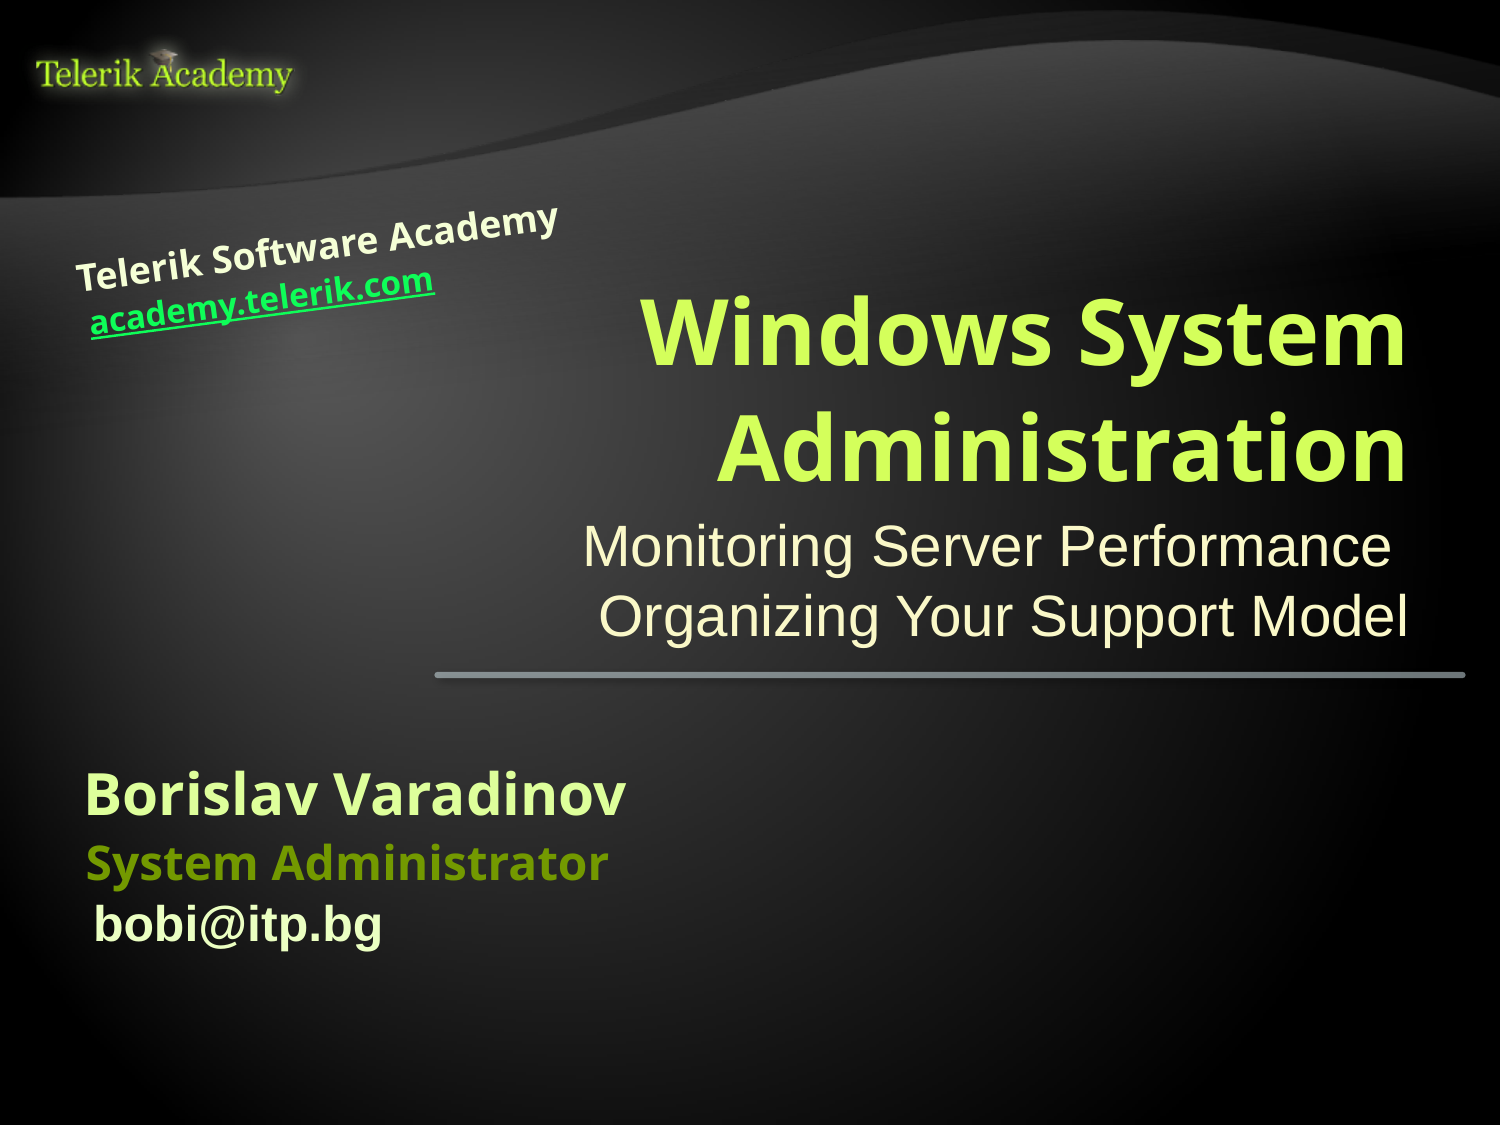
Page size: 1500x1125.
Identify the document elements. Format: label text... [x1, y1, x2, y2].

list System Administrator [70, 825, 701, 901]
list Borislav Varadinov [68, 750, 701, 838]
list academy.telerik.com [70, 214, 698, 352]
list bobi@itp.bg [78, 884, 709, 961]
picture [0, 0, 1500, 1125]
subtitle Monitoring Server Performance Organizing Your Support Model [75, 531, 1425, 625]
title Windows System Administration [75, 249, 1425, 500]
list Telerik Software Academy [57, 167, 684, 310]
